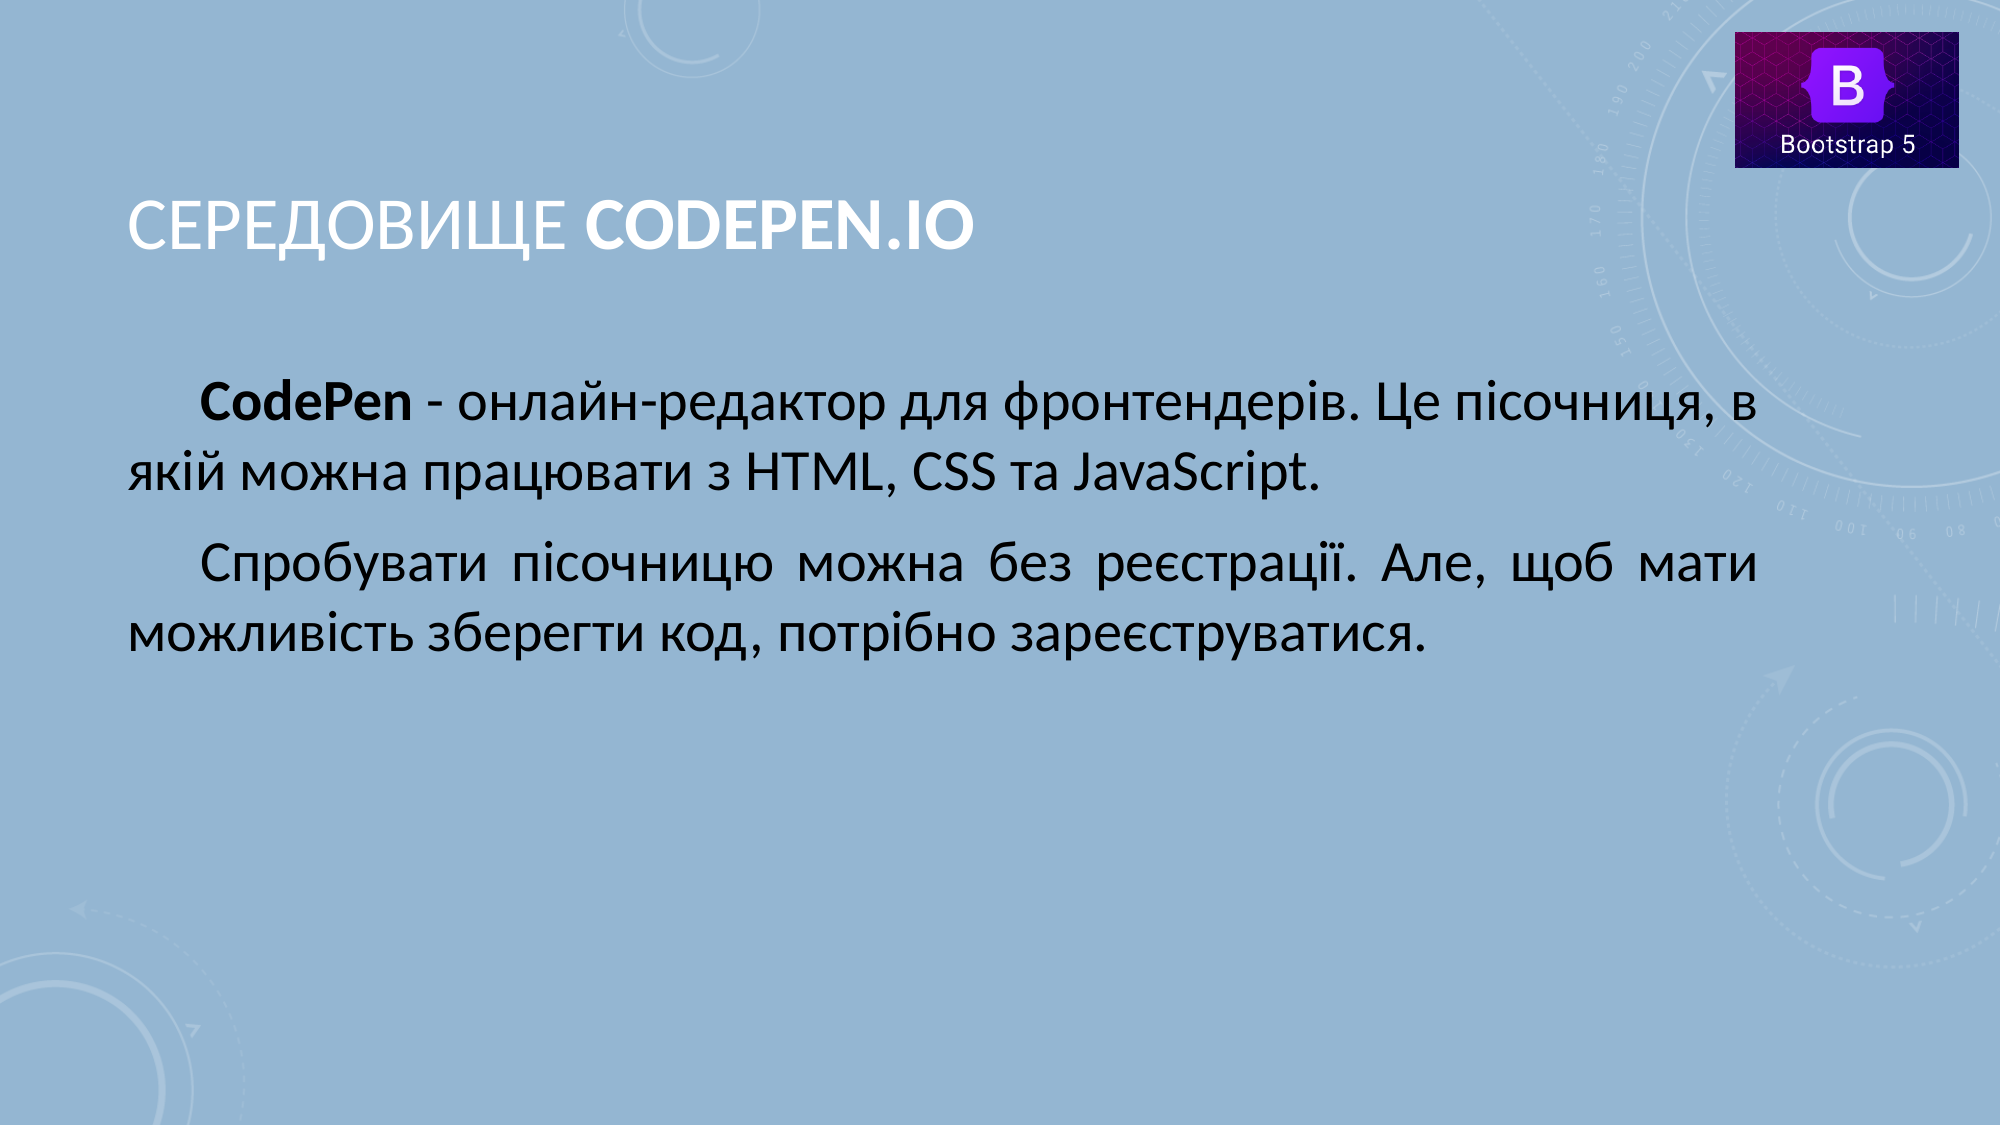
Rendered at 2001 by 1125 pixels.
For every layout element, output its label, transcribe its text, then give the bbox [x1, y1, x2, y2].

picture [0, 0, 2000, 1125]
list CodePen - онлайн-редактор для фронтендерів. Це пісочниця, в якій можна працювати з HTML, CSS та JavaScript. Спробувати пісочницю можна без реєстрації. Але, щоб мати можливість зберегти код, потрібно зареєструватися. [112, 351, 1775, 675]
title Середовище CodePen.io [112, 99, 1775, 339]
